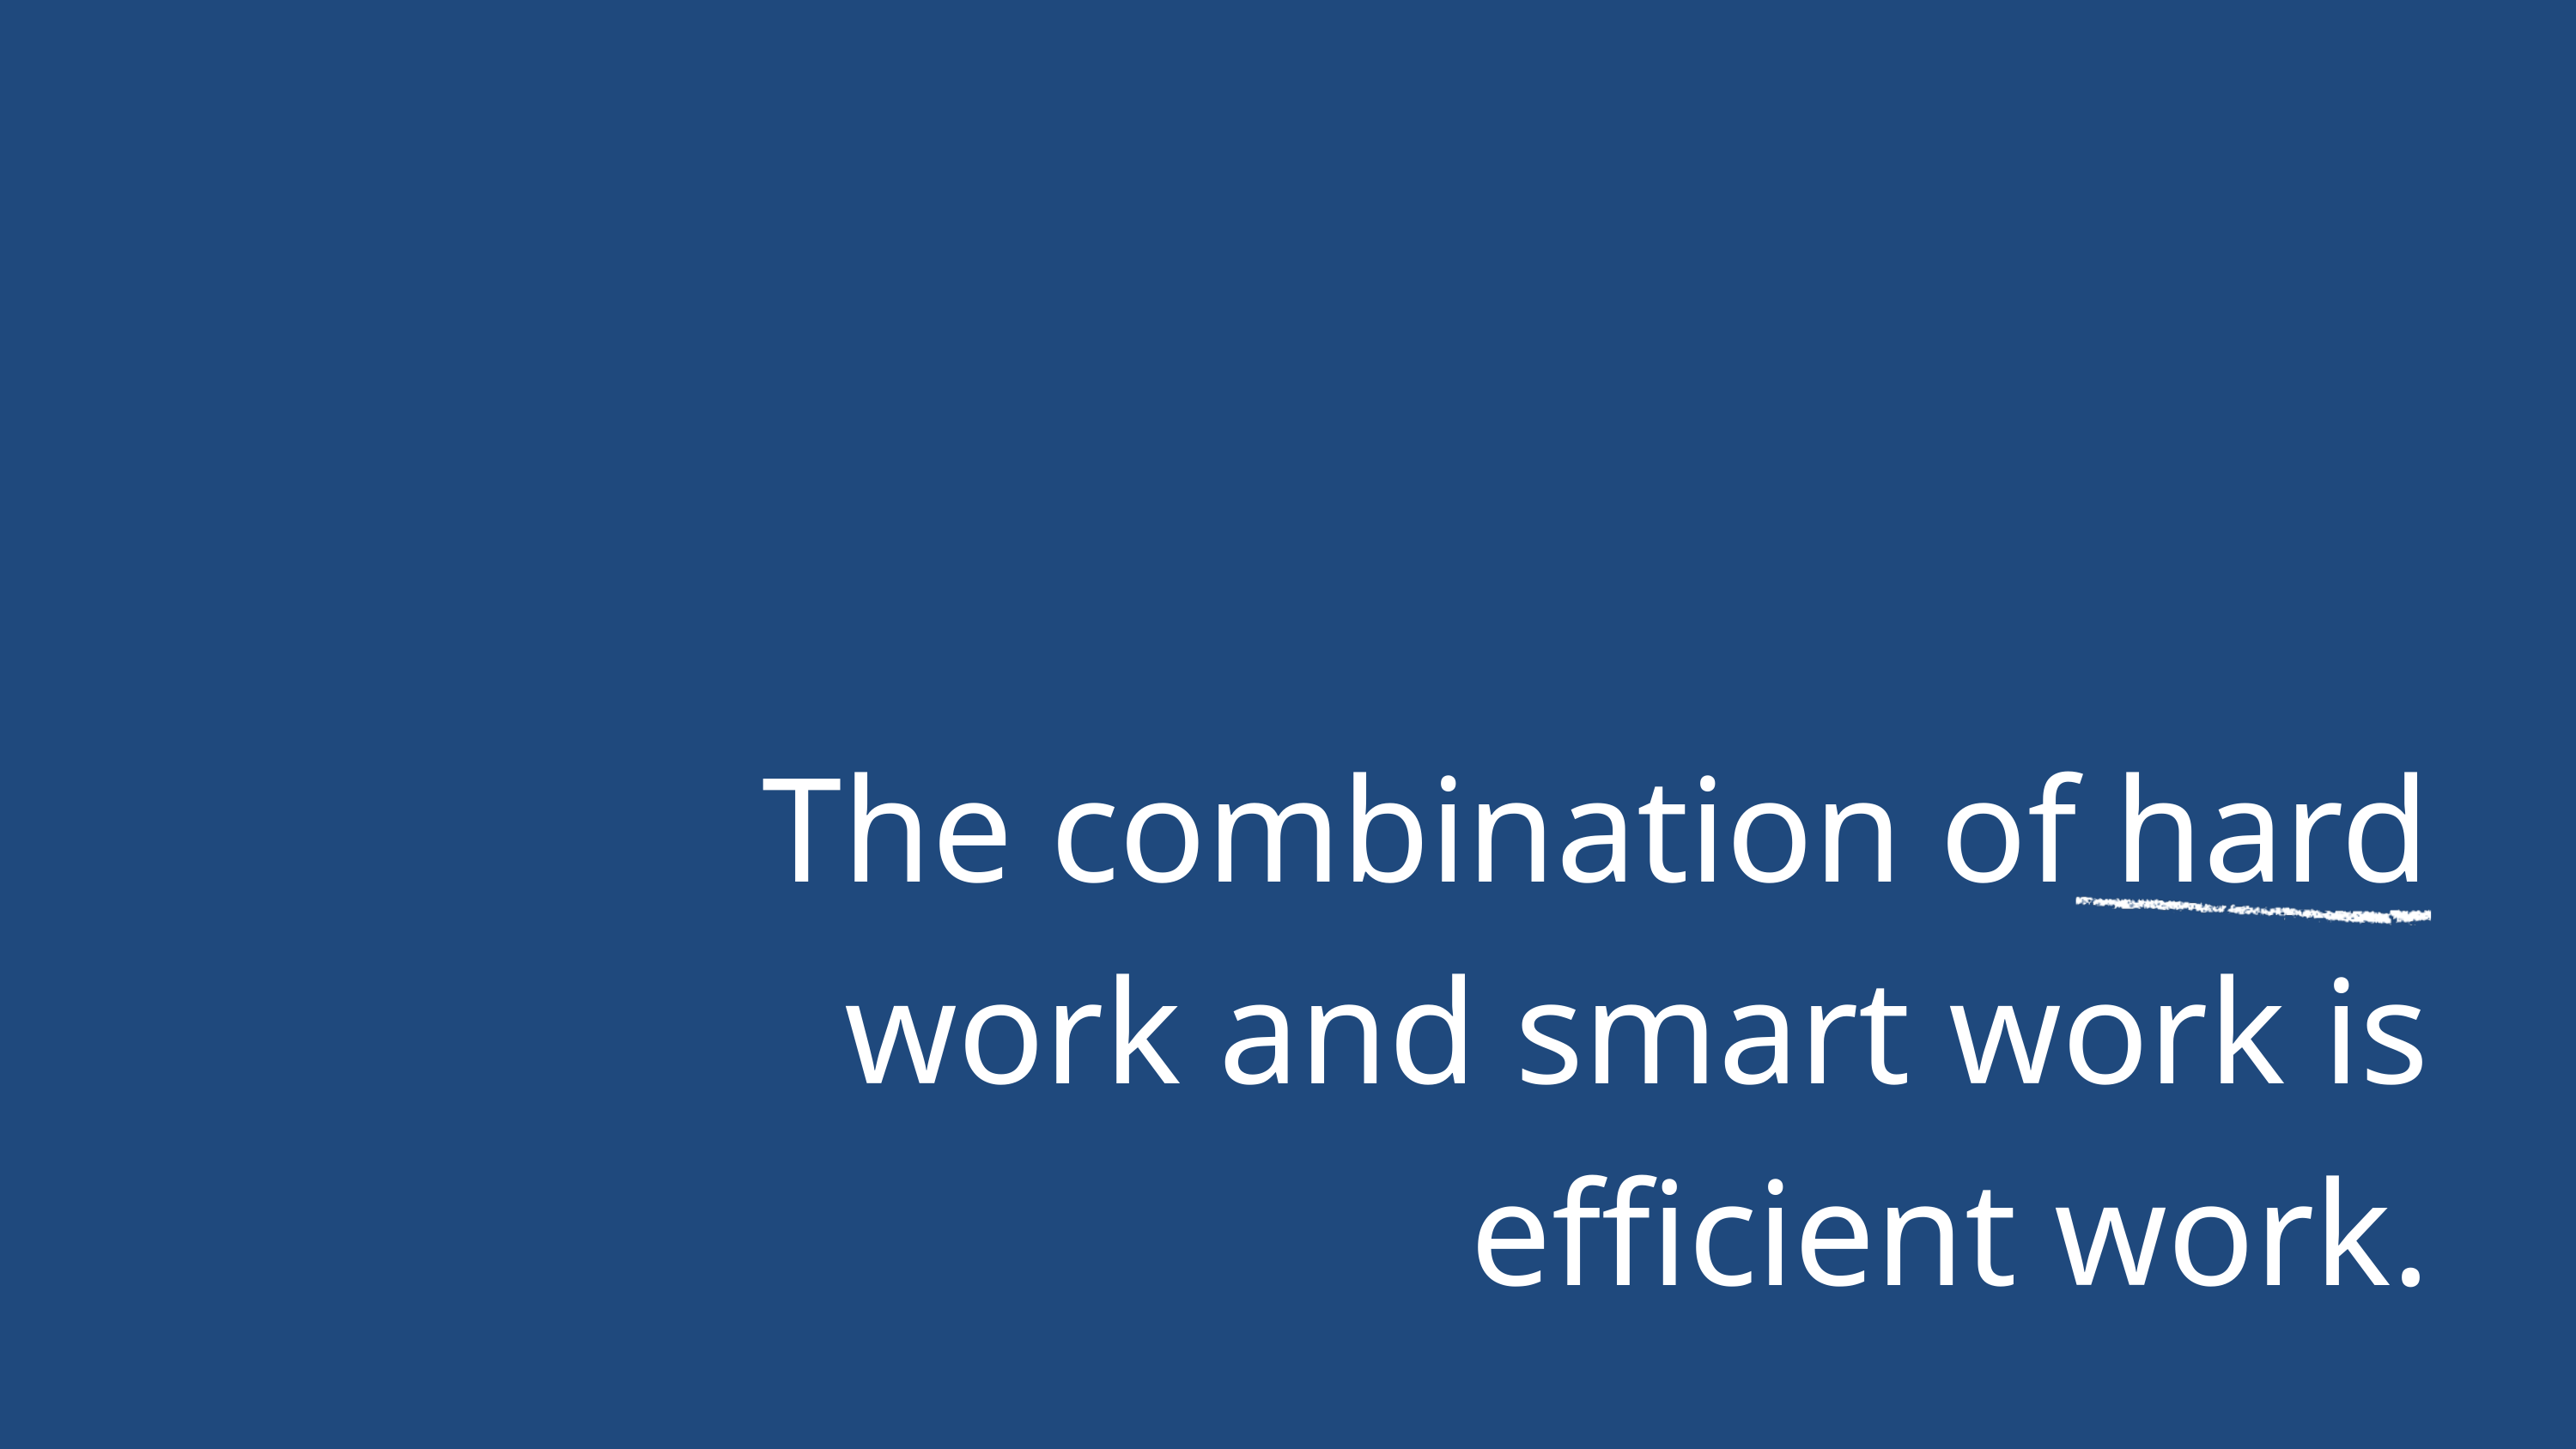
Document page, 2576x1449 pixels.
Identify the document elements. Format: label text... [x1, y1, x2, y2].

picture [2075, 863, 2432, 942]
text_box The combination of hard work and smart work is efficient work. [668, 709, 2432, 1315]
